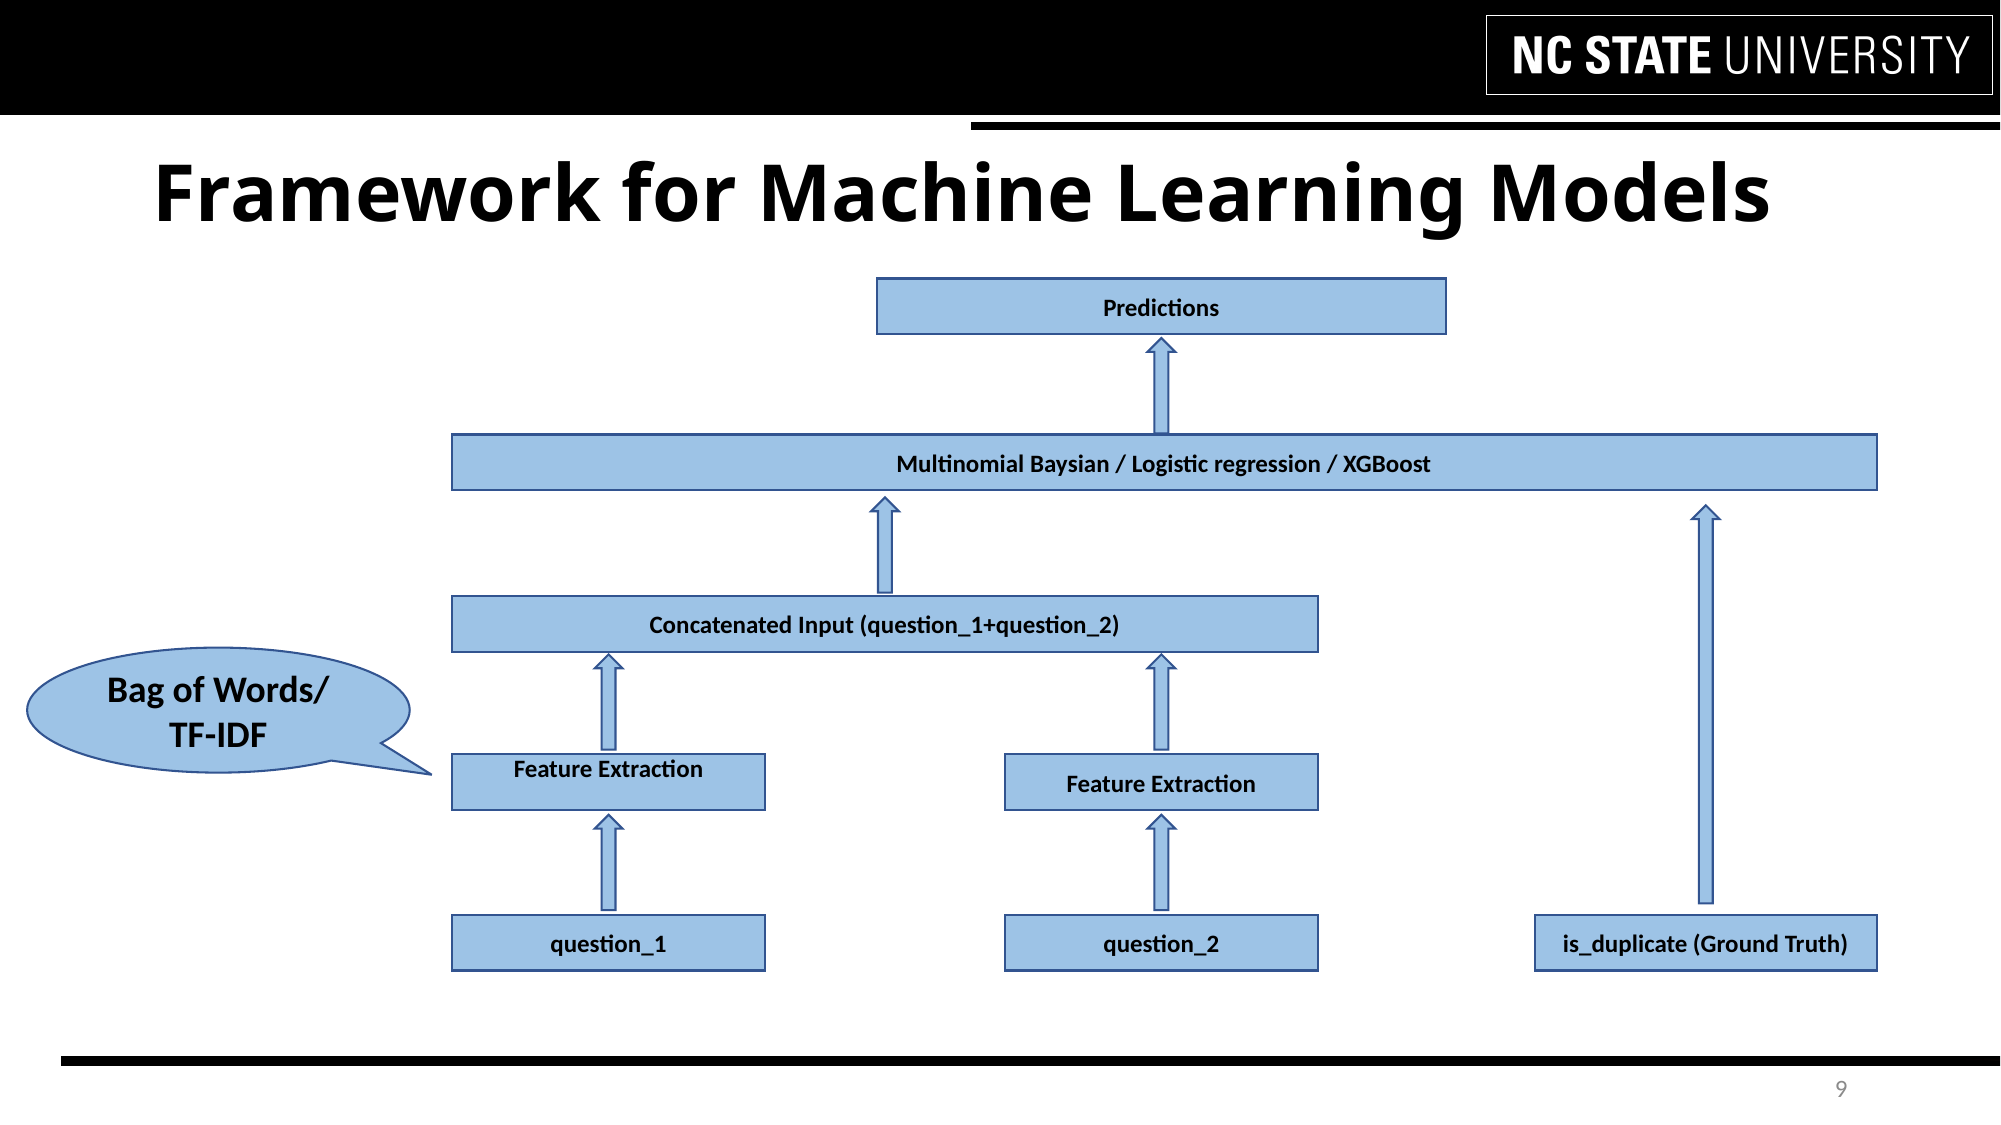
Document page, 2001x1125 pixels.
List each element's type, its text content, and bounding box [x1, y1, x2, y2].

text_box [1145, 336, 1178, 435]
text_box is_duplicate (Ground Truth) [1534, 914, 1878, 972]
text_box [592, 813, 625, 912]
text_box question_1 [451, 914, 766, 972]
text_box [1145, 813, 1178, 912]
text_box Feature Extraction [1004, 753, 1319, 811]
text_box [1145, 652, 1178, 751]
text_box [868, 495, 902, 594]
text_box Multinomial Baysian / Logistic regression / XGBoost [451, 433, 1878, 491]
picture [61, 1056, 2001, 1066]
text_box [592, 652, 625, 751]
title Framework for Machine Learning Models [137, 114, 1863, 278]
text_box Predictions [876, 277, 1447, 335]
slide_number 9 [1412, 1057, 1863, 1118]
picture [1487, 16, 1992, 94]
text_box Feature Extraction [451, 753, 766, 811]
text_box [1689, 503, 1723, 905]
text_box Bag of Words/ TF-IDF [26, 646, 433, 776]
text_box question_2 [1004, 914, 1319, 972]
text_box Concatenated Input (question_1+question_2) [451, 595, 1319, 653]
